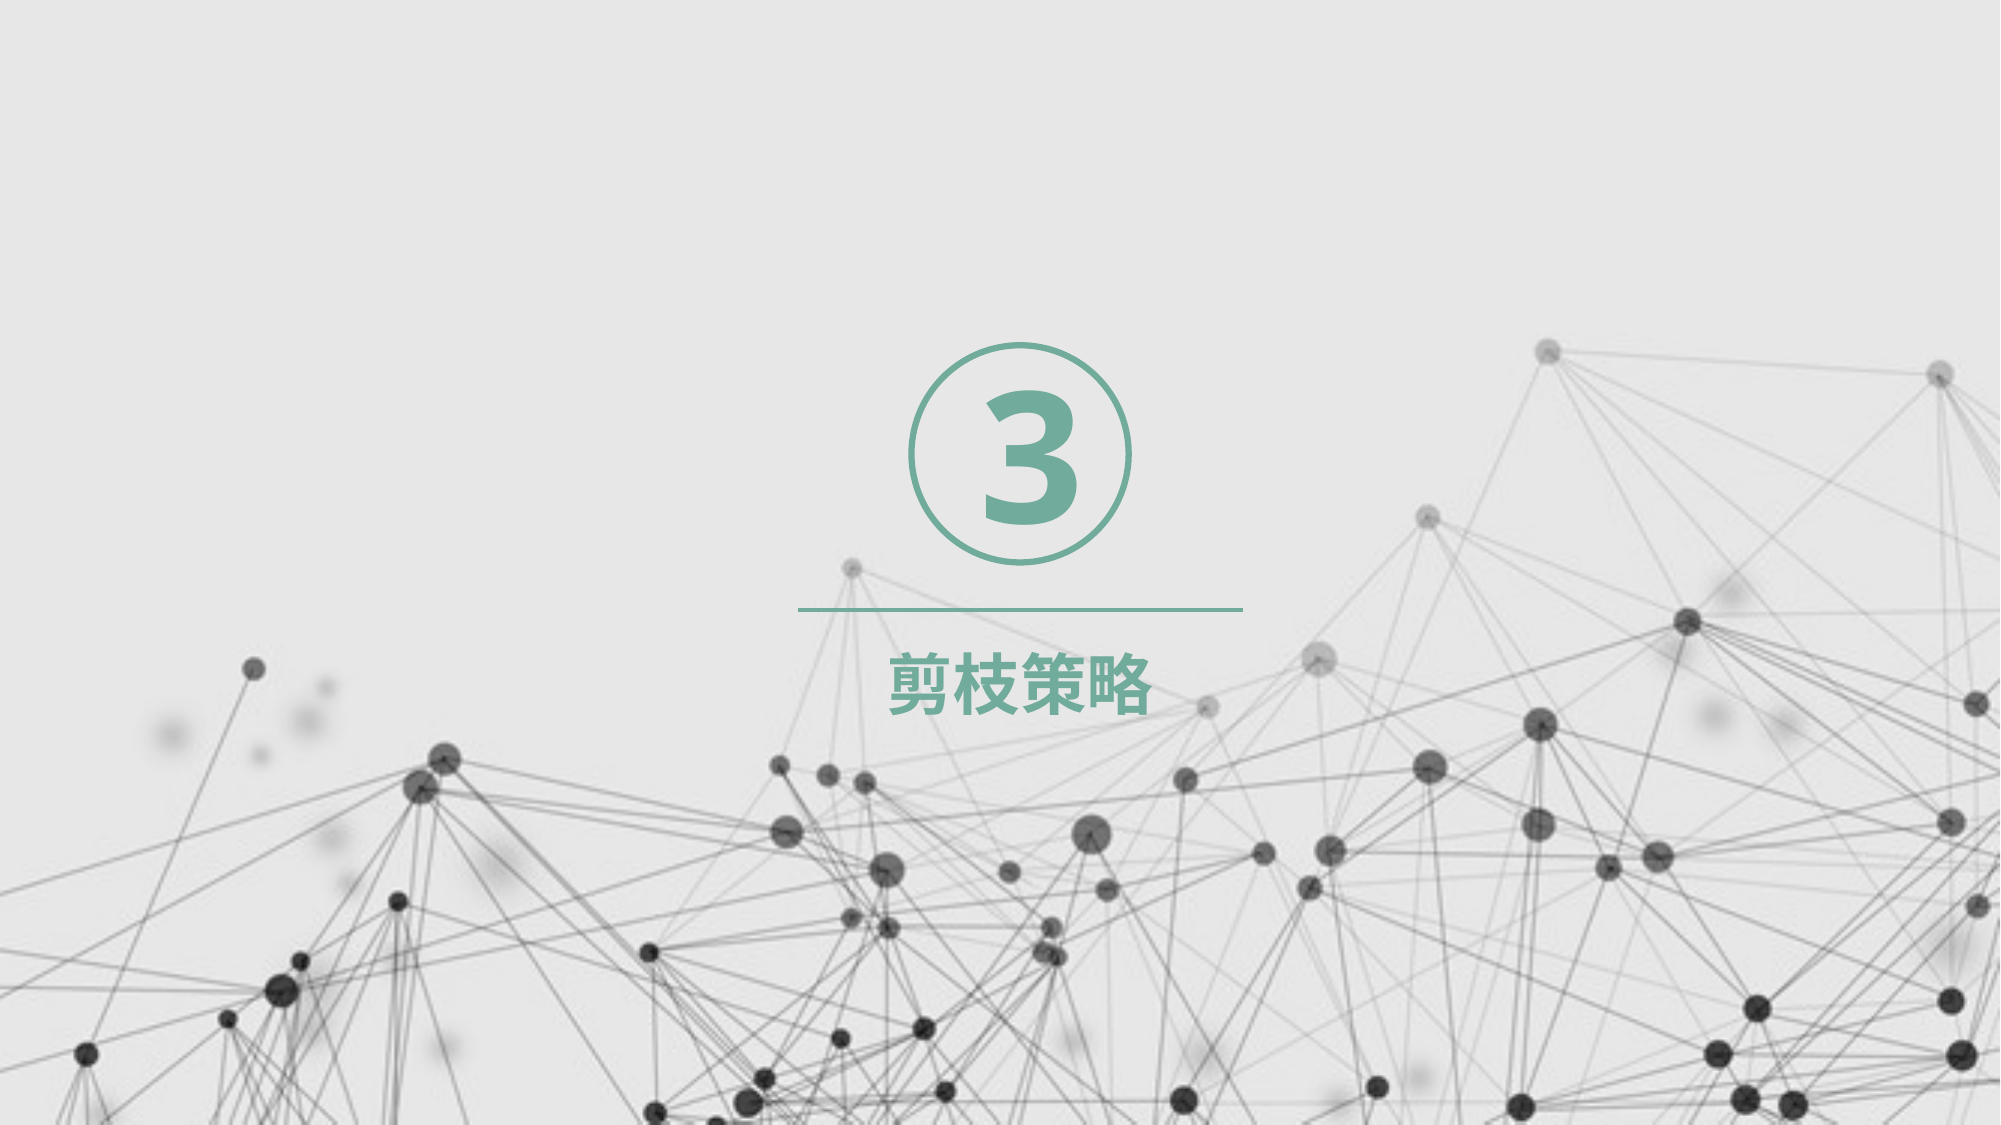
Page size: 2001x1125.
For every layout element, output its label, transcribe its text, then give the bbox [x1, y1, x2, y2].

text_box [910, 359, 964, 549]
text_box [1076, 359, 1130, 549]
text_box 3 [964, 332, 1076, 568]
text_box 剪枝策略 [871, 635, 1169, 730]
picture [0, 0, 2001, 1125]
